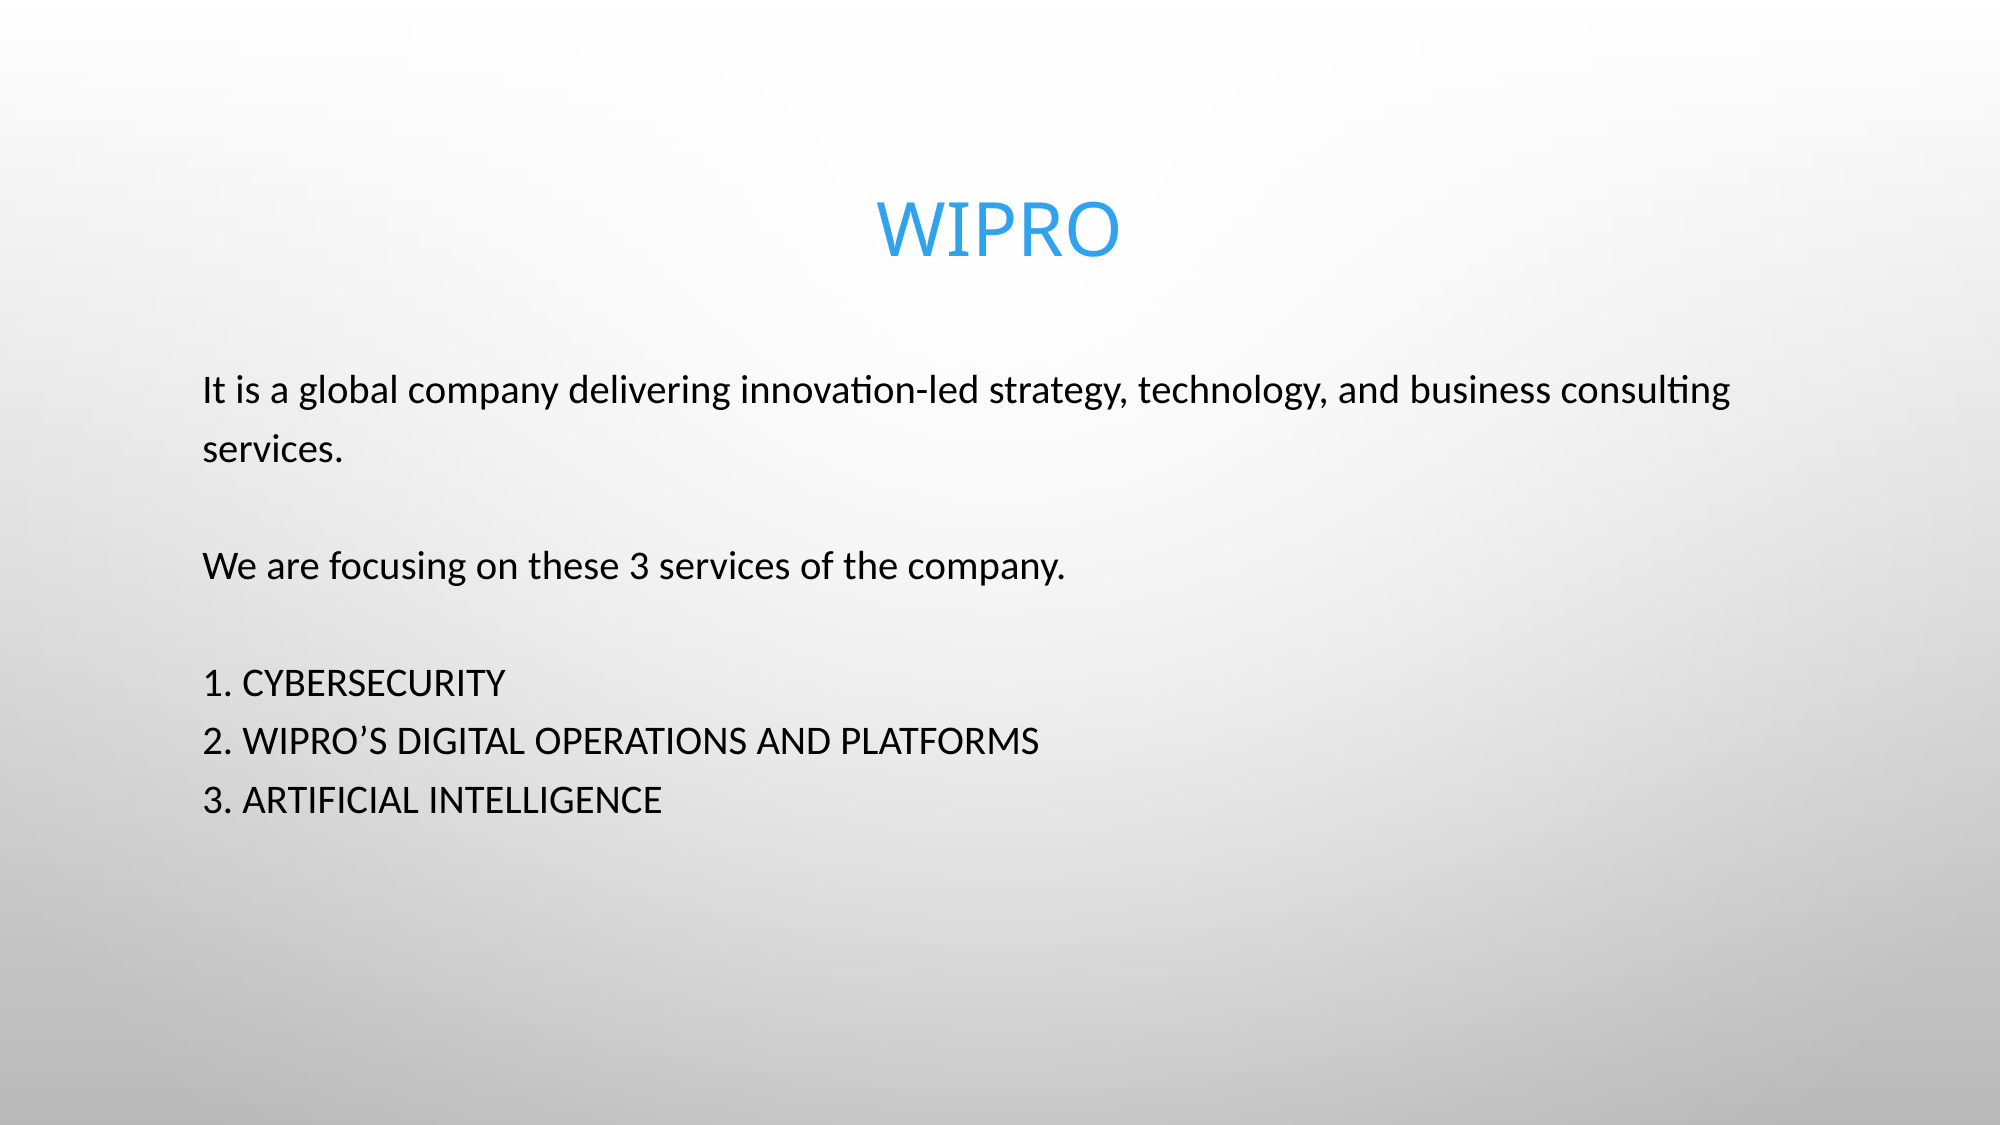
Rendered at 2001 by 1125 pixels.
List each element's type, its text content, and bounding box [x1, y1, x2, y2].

list It is a global company delivering innovation-led strategy, technology, and business consulting services. We are focusing on these 3 services of the company. 1. Cybersecurity 2. Wipro’s Digital Operations and Platforms 3. Artificial Intelligence [187, 343, 1813, 925]
picture [0, 0, 2000, 1125]
title WIPRO [149, 101, 1851, 364]
